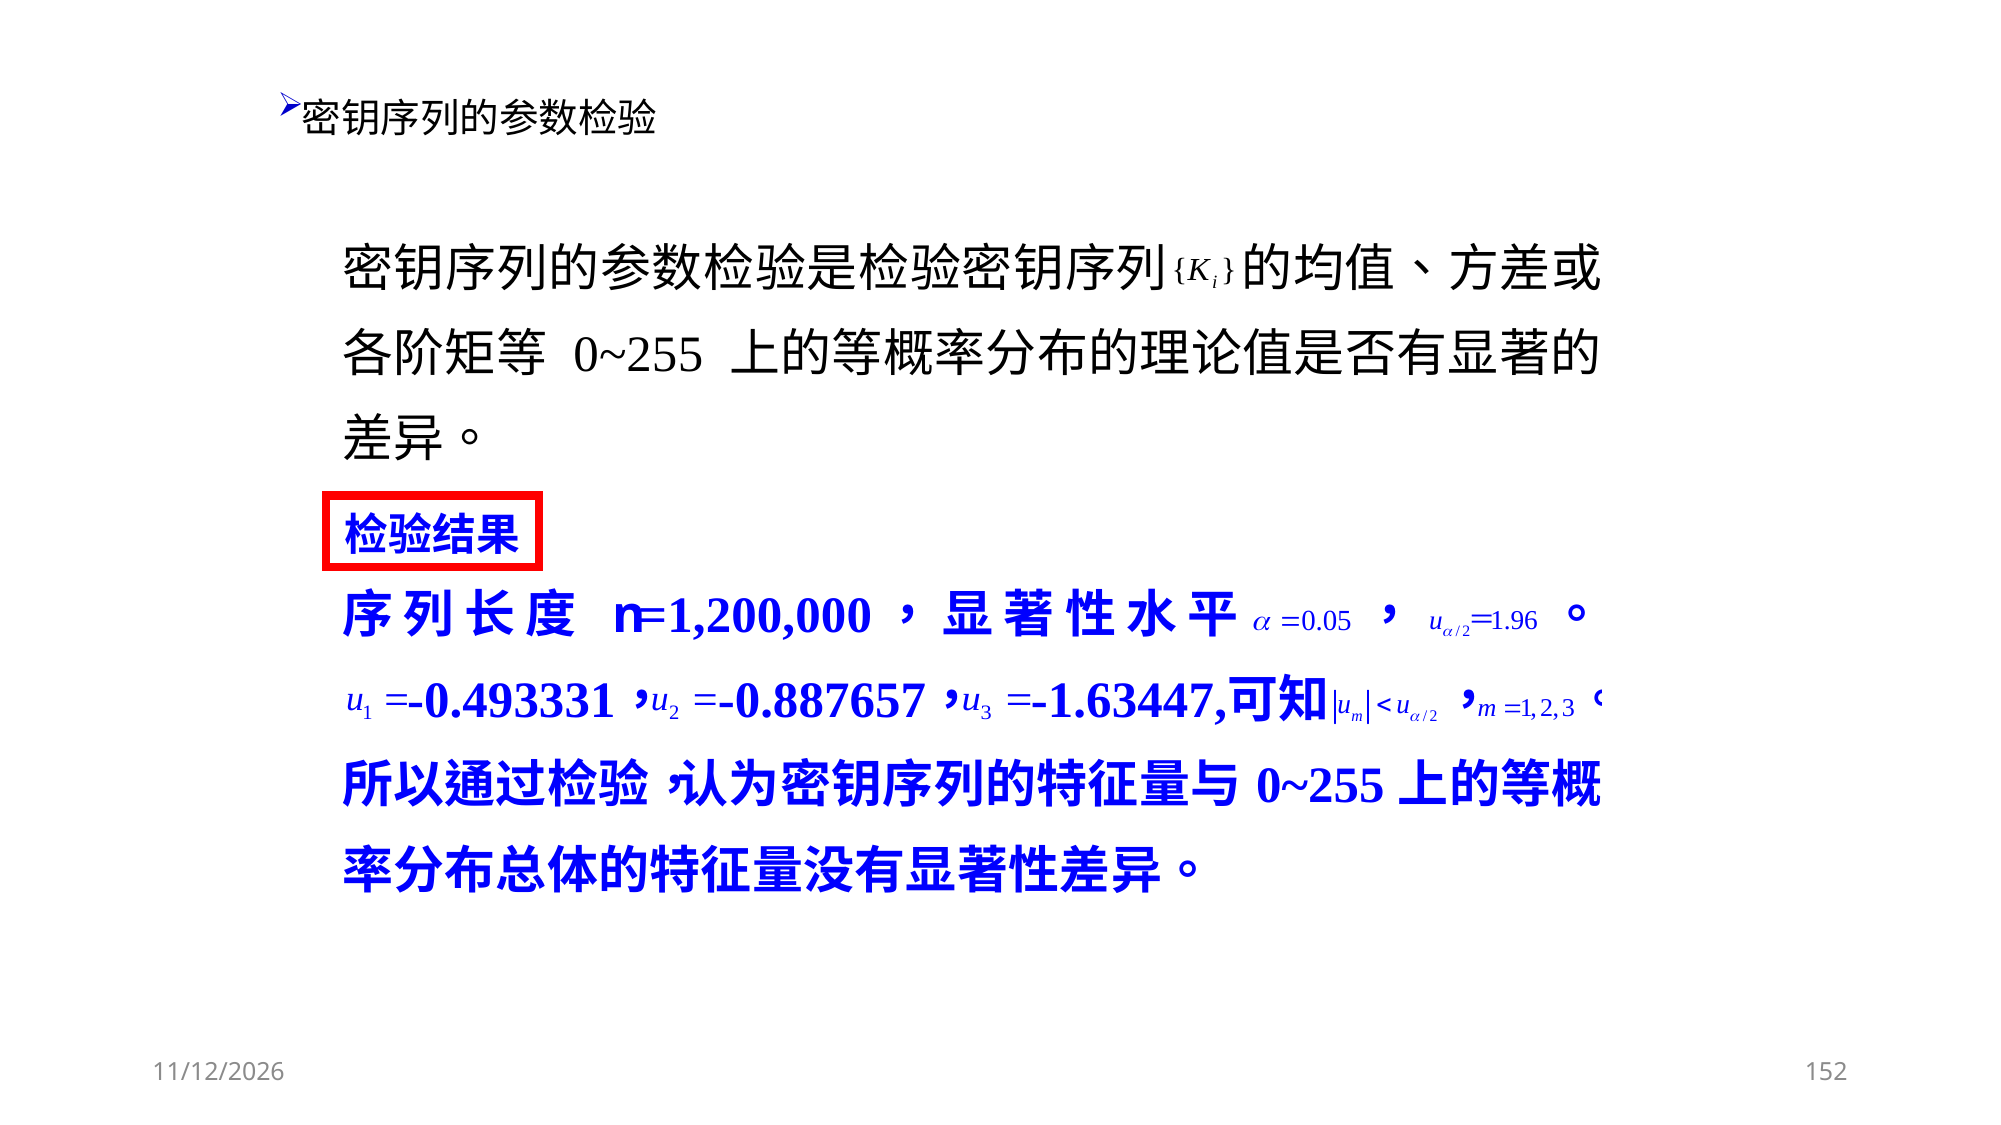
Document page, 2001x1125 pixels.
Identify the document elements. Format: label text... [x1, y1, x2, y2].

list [304, 224, 1602, 916]
title 密钥序列的参数检验 [262, 70, 1606, 154]
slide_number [137, 1042, 588, 1103]
slide_number 152 [1412, 1042, 1863, 1103]
